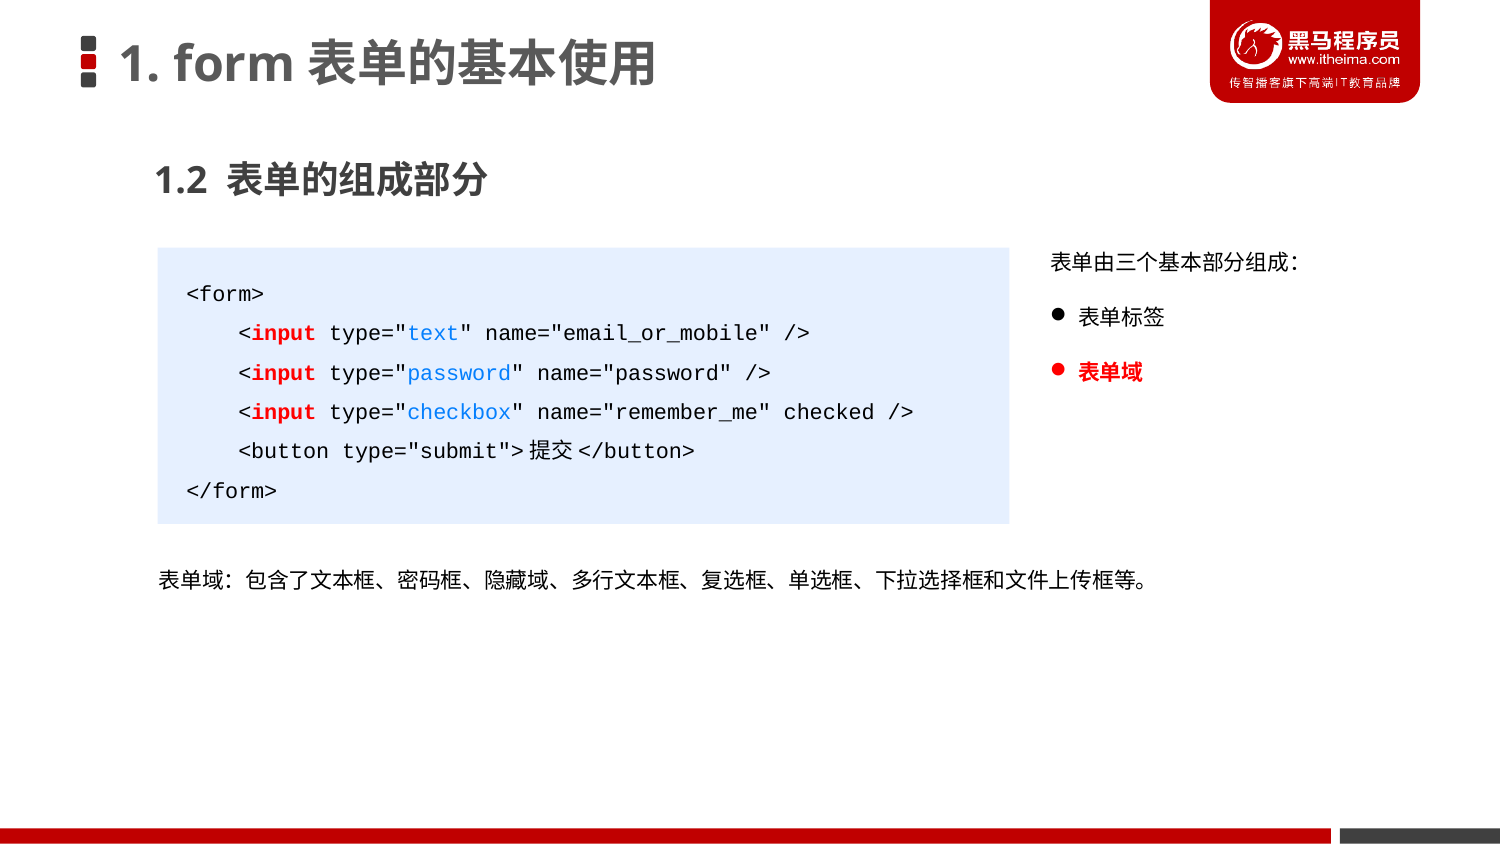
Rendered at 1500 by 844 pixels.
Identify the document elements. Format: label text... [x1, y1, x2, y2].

title 1. form表单的基本使用 [103, 0, 1209, 130]
list 表单由三个基本部分组成： 表单标签 表单域 [1035, 228, 1343, 635]
list 1.2 表单的组成部分 [139, 153, 1209, 243]
text_box 表单域：包含了文本框、密码框、隐藏域、多行文本框、复选框、单选框、下拉选择框和文件上传框等。 [143, 559, 1329, 601]
picture [1211, 11, 1419, 97]
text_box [157, 247, 1036, 524]
